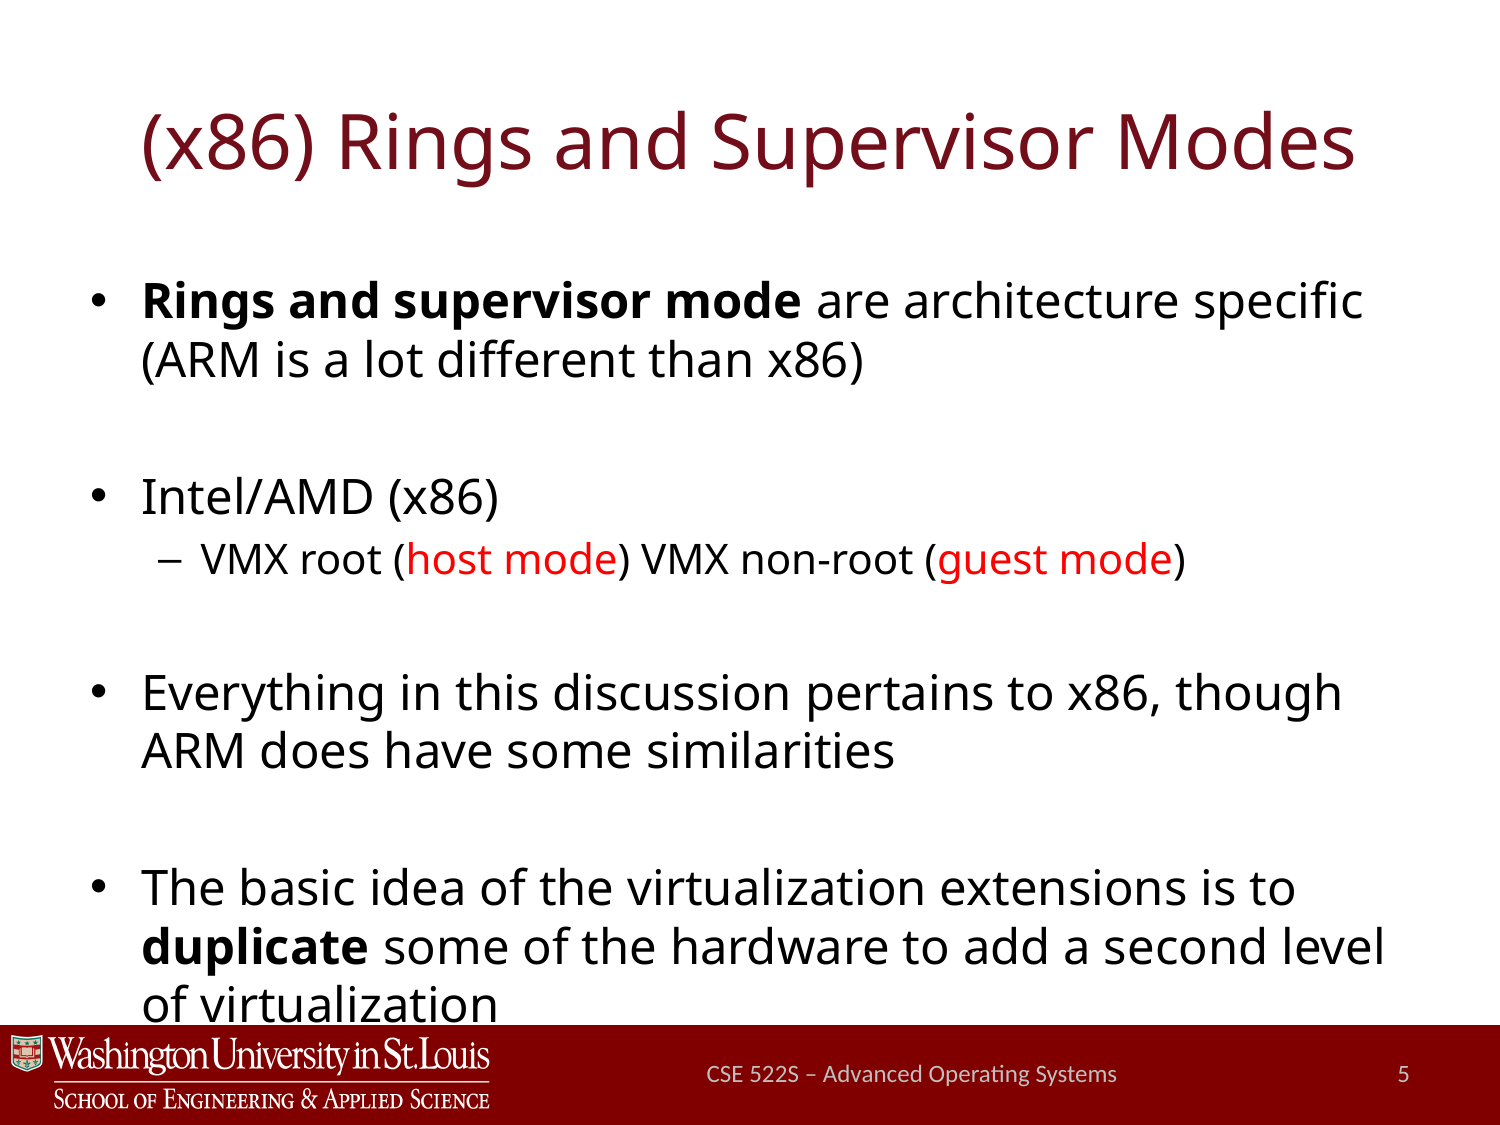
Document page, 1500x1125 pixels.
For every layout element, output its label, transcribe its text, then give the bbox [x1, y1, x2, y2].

list Rings and supervisor mode are architecture specific (ARM is a lot different than x86) Intel/AMD (x86) VMX root (host mode) VMX non-root (guest mode) Everything in this discussion pertains to x86, though ARM does have some similarities The basic idea of the virtualization extensions is to duplicate some of the hardware to add a second level of virtualization [75, 262, 1425, 1043]
footer CSE 522S – Advanced Operating Systems [675, 1043, 1074, 1103]
picture [0, 1005, 513, 1125]
title (x86) Rings and Supervisor Modes [75, 45, 1425, 233]
slide_number 5 [1074, 1043, 1425, 1103]
